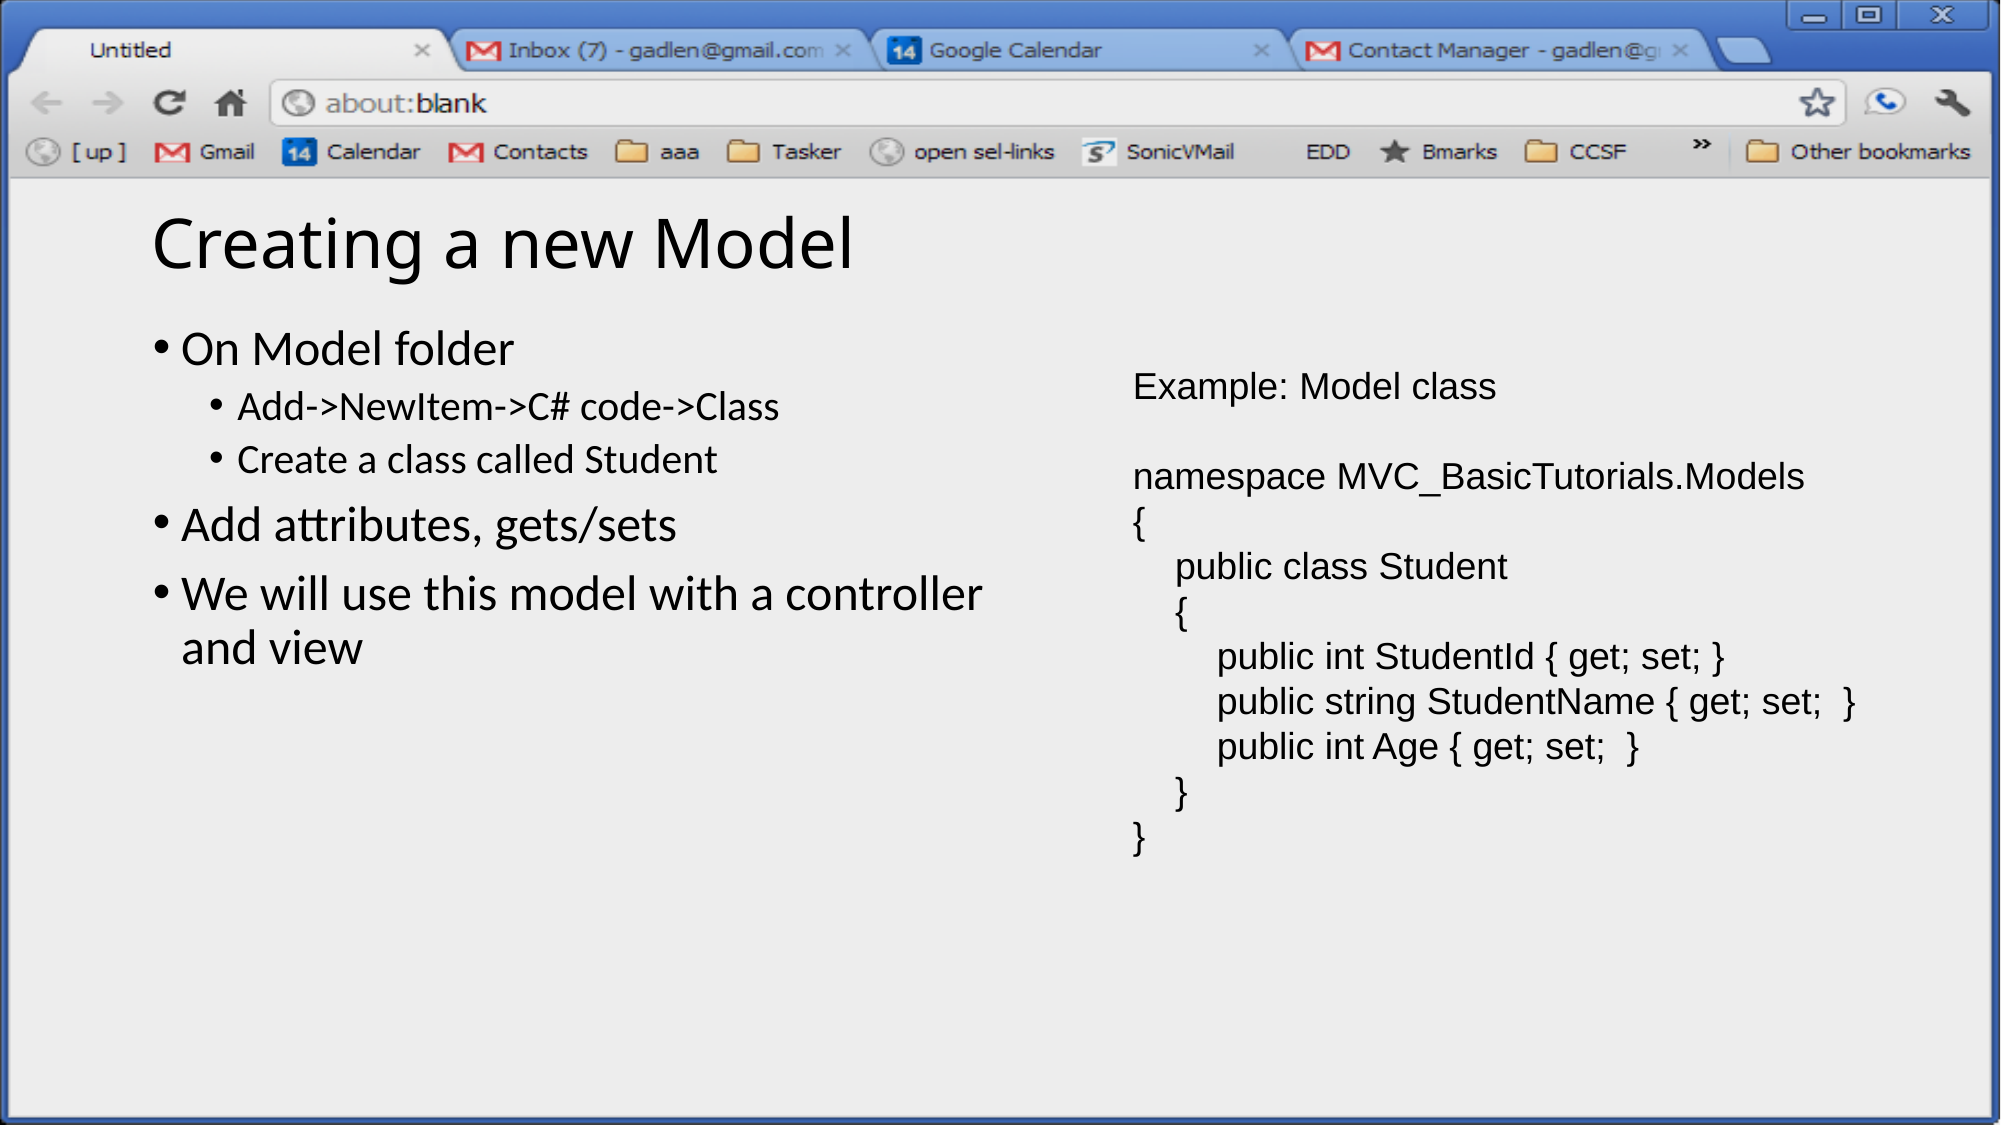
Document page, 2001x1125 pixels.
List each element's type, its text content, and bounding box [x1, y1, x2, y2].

list On Model folder Add->NewItem->C# code->Class Create a class called Student Add attributes, gets/sets We will use this model with a controller and view [137, 314, 1036, 1101]
title Creating a new Model [136, 178, 1861, 315]
text_box Example: Model class namespace MVC_BasicTutorials.Models { public class Student { public int StudentId { get; set; } public string StudentName { get; set; } public int Age { get; set; } } } [1118, 309, 2000, 910]
picture [0, 0, 2001, 1125]
